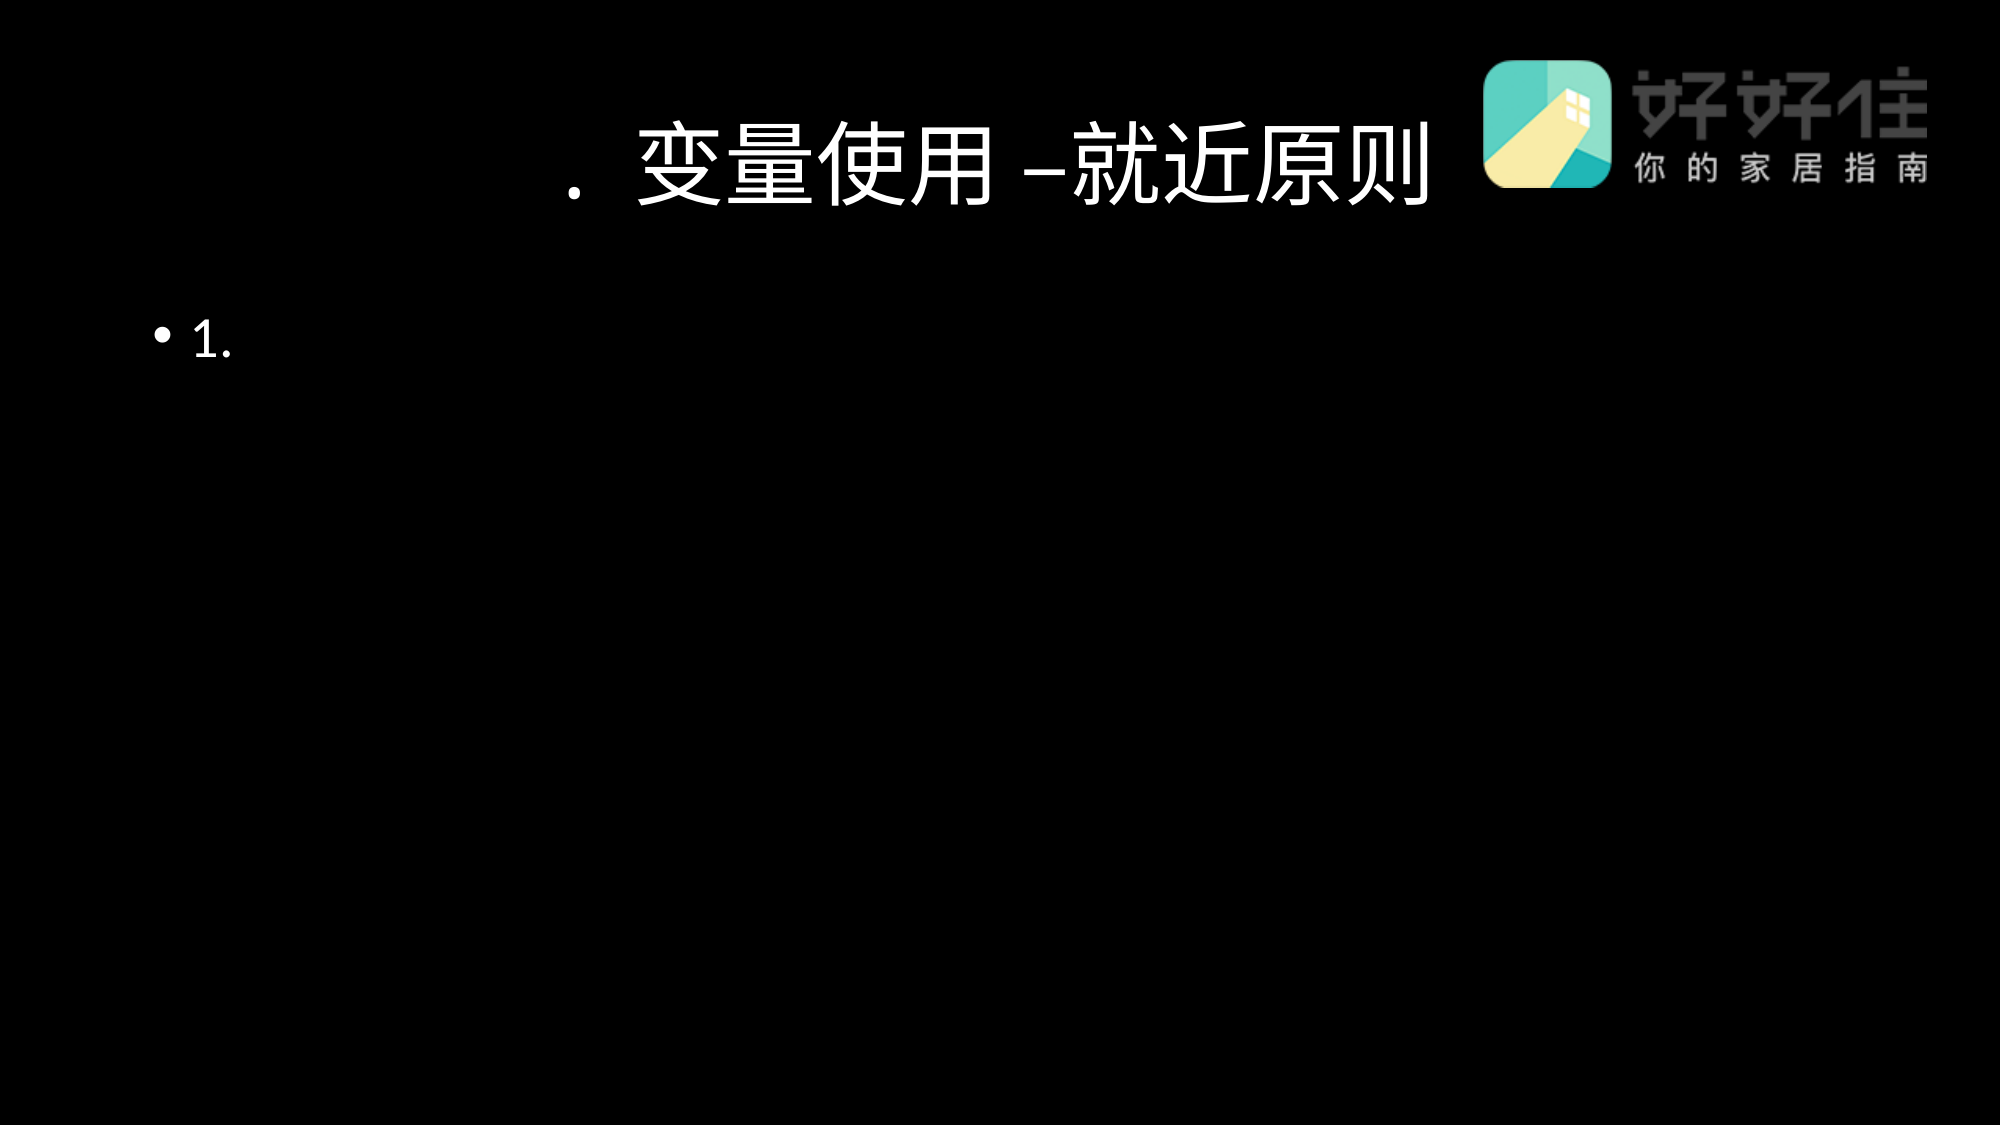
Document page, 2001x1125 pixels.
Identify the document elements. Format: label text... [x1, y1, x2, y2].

title . 变量使用 –就近原则 [137, 59, 1863, 278]
picture [1482, 59, 1927, 188]
list 1. [137, 299, 1863, 1014]
